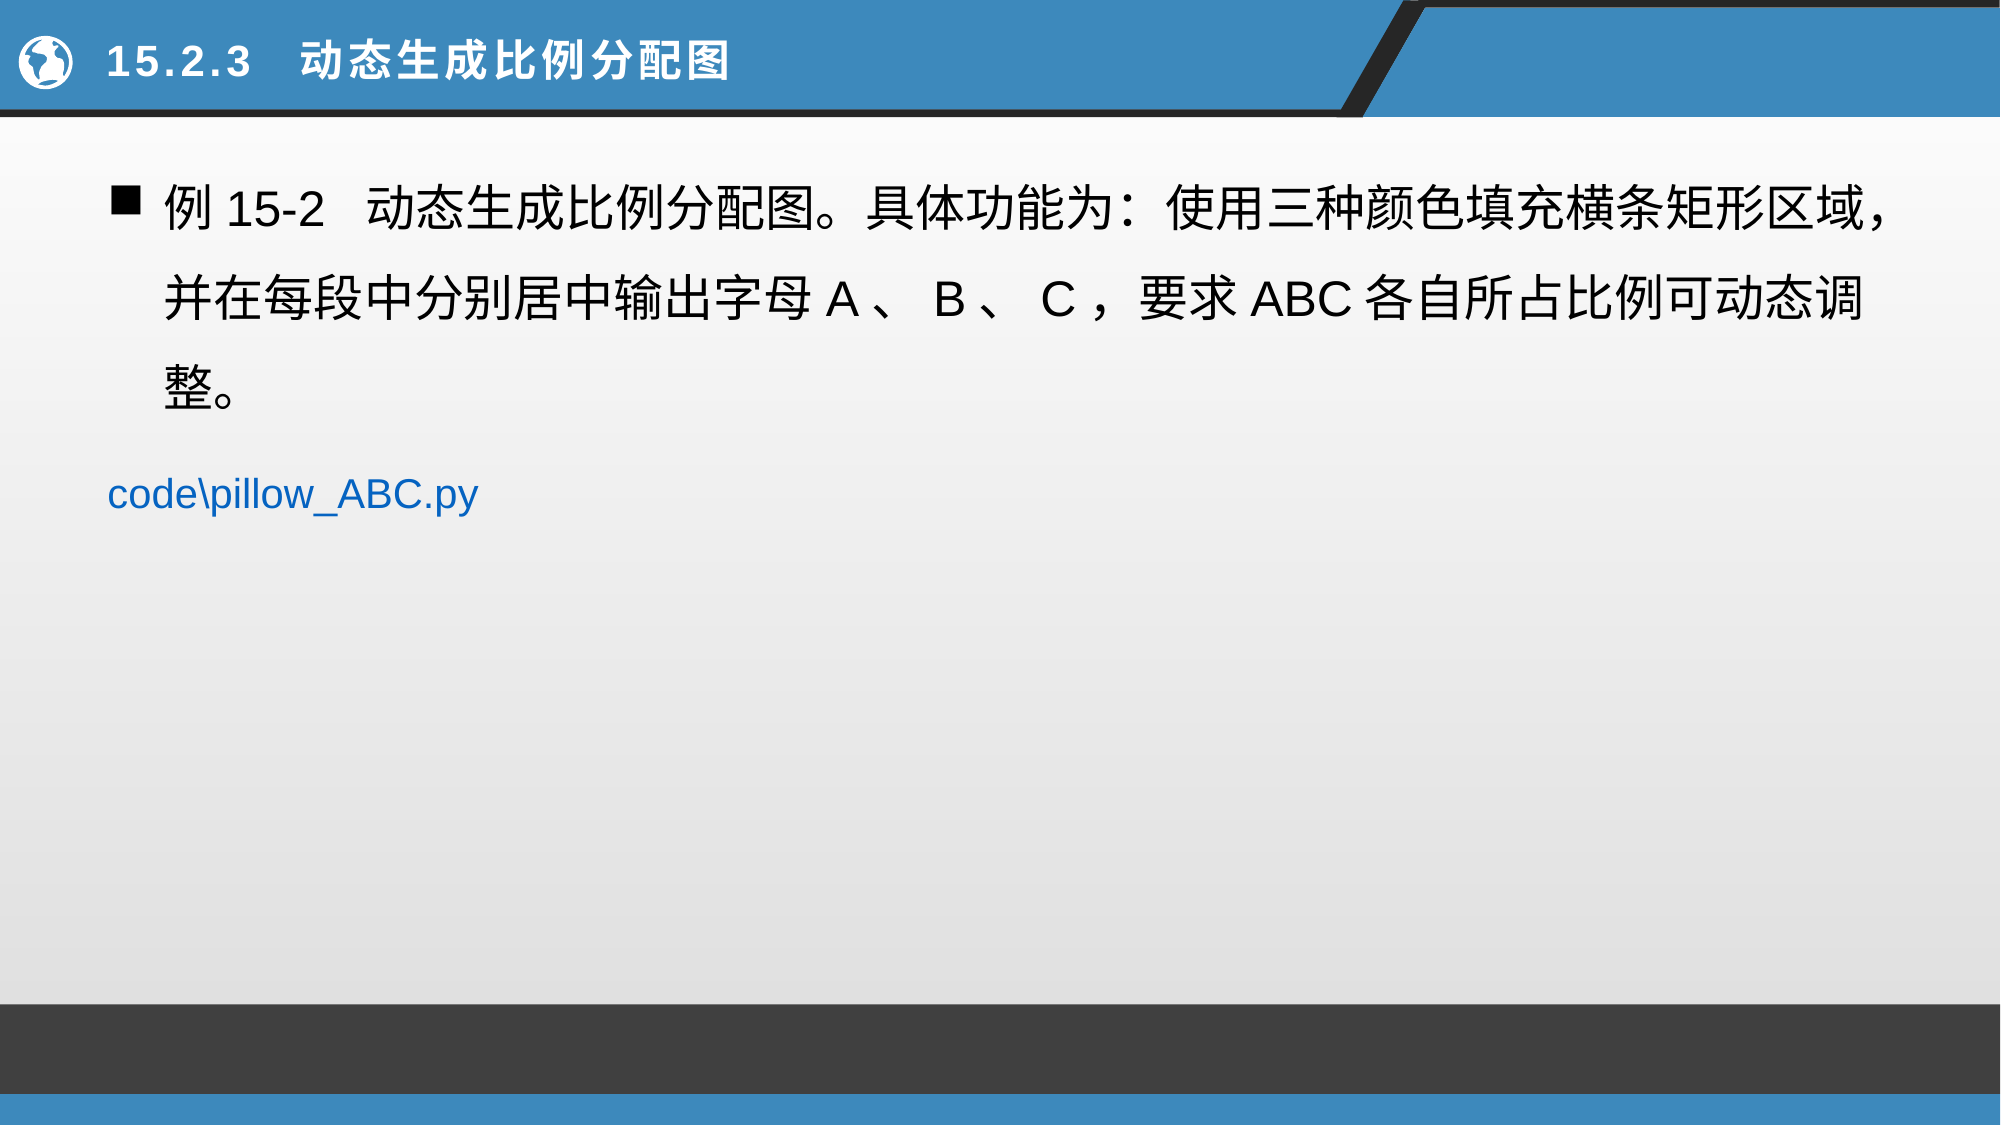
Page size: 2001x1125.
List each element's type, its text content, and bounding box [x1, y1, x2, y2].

list 例15-2 动态生成比例分配图。具体功能为：使用三种颜色填充横条矩形区域，并在每段中分别居中输出字母A、B、C，要求ABC各自所占比例可动态调整。 code\pillow_ABC.py [90, 146, 1921, 976]
title 15.2.3 动态生成比例分配图 [90, 24, 977, 146]
